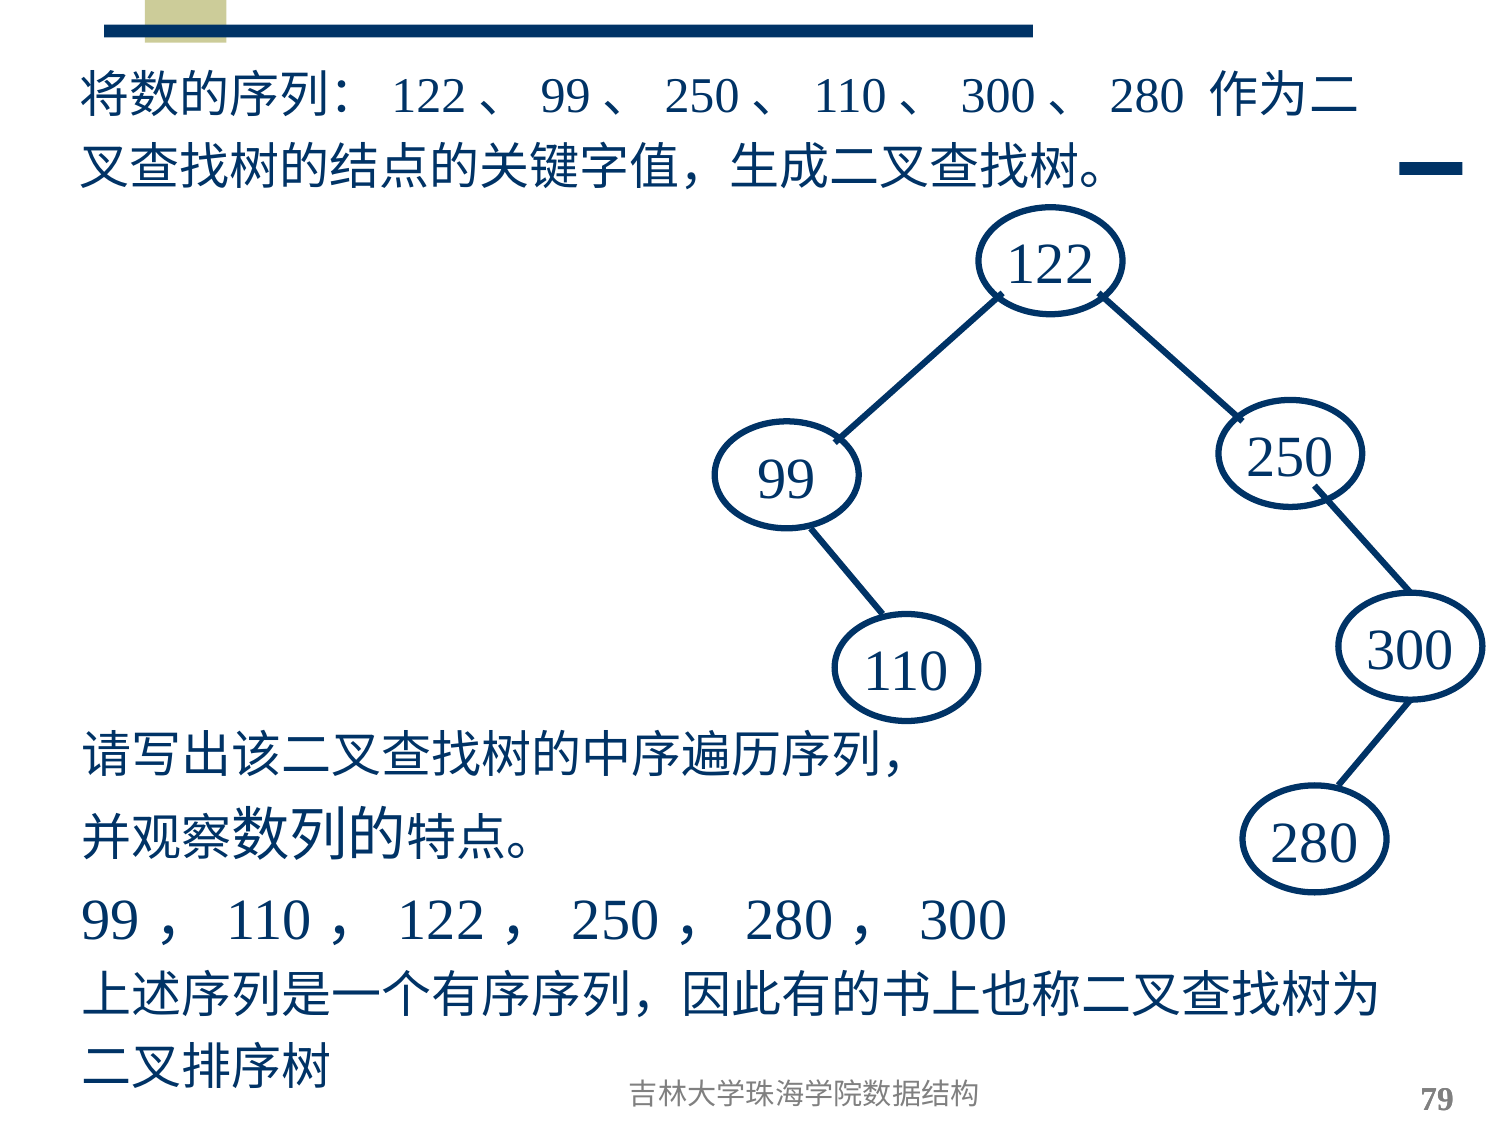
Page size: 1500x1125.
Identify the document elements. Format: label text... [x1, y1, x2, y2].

text_box 122 [978, 207, 1123, 315]
text_box 99 [714, 421, 859, 529]
text_box 250 [1218, 399, 1363, 507]
text_box 110 [834, 613, 979, 703]
slide_number [17, 1045, 331, 1121]
text_box 请写出该二叉查找树的中序遍历序列， 并观察数列的特点。 99，110，122，250，280，300 上述序列是一个有序序列，因此有的书上也称二叉查找树为二叉排序树 [66, 703, 1402, 1103]
text_box 300 [1338, 592, 1483, 700]
footer 吉林大学珠海学院数据结构 [610, 1042, 999, 1118]
text_box 将数的序列：122、99、250、110、300、280 作为二叉查找树的结点的关键字值，生成二叉查找树。 [64, 42, 1400, 202]
